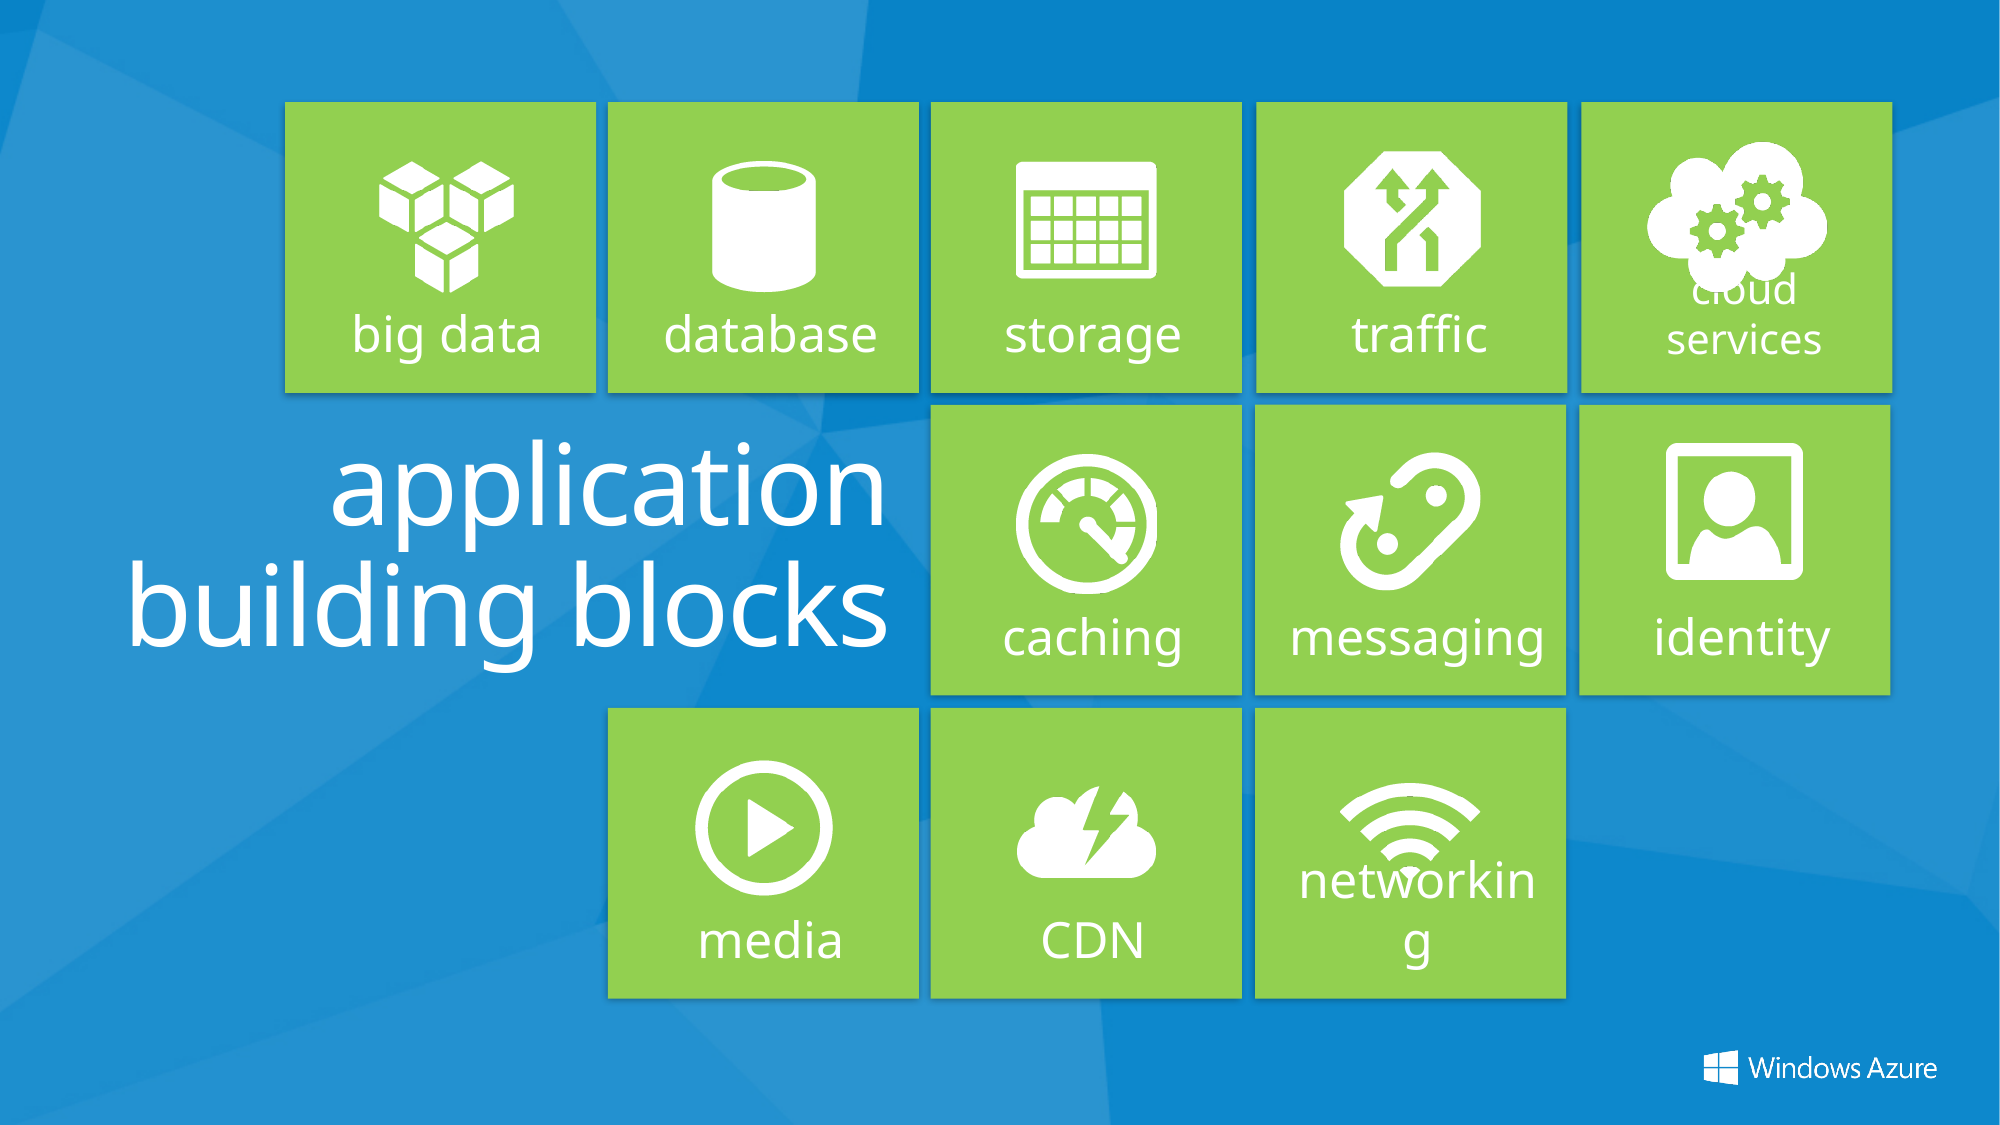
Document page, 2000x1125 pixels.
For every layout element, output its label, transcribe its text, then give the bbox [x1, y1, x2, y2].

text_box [284, 101, 597, 394]
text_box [930, 707, 1243, 999]
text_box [607, 707, 920, 999]
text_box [1581, 101, 1893, 394]
title application building blocks [109, 427, 892, 674]
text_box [1254, 707, 1567, 999]
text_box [607, 101, 920, 394]
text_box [1256, 101, 1568, 394]
picture [0, 0, 2000, 1125]
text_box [930, 101, 1243, 394]
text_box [1254, 404, 1567, 696]
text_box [1579, 404, 1891, 696]
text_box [930, 404, 1243, 696]
